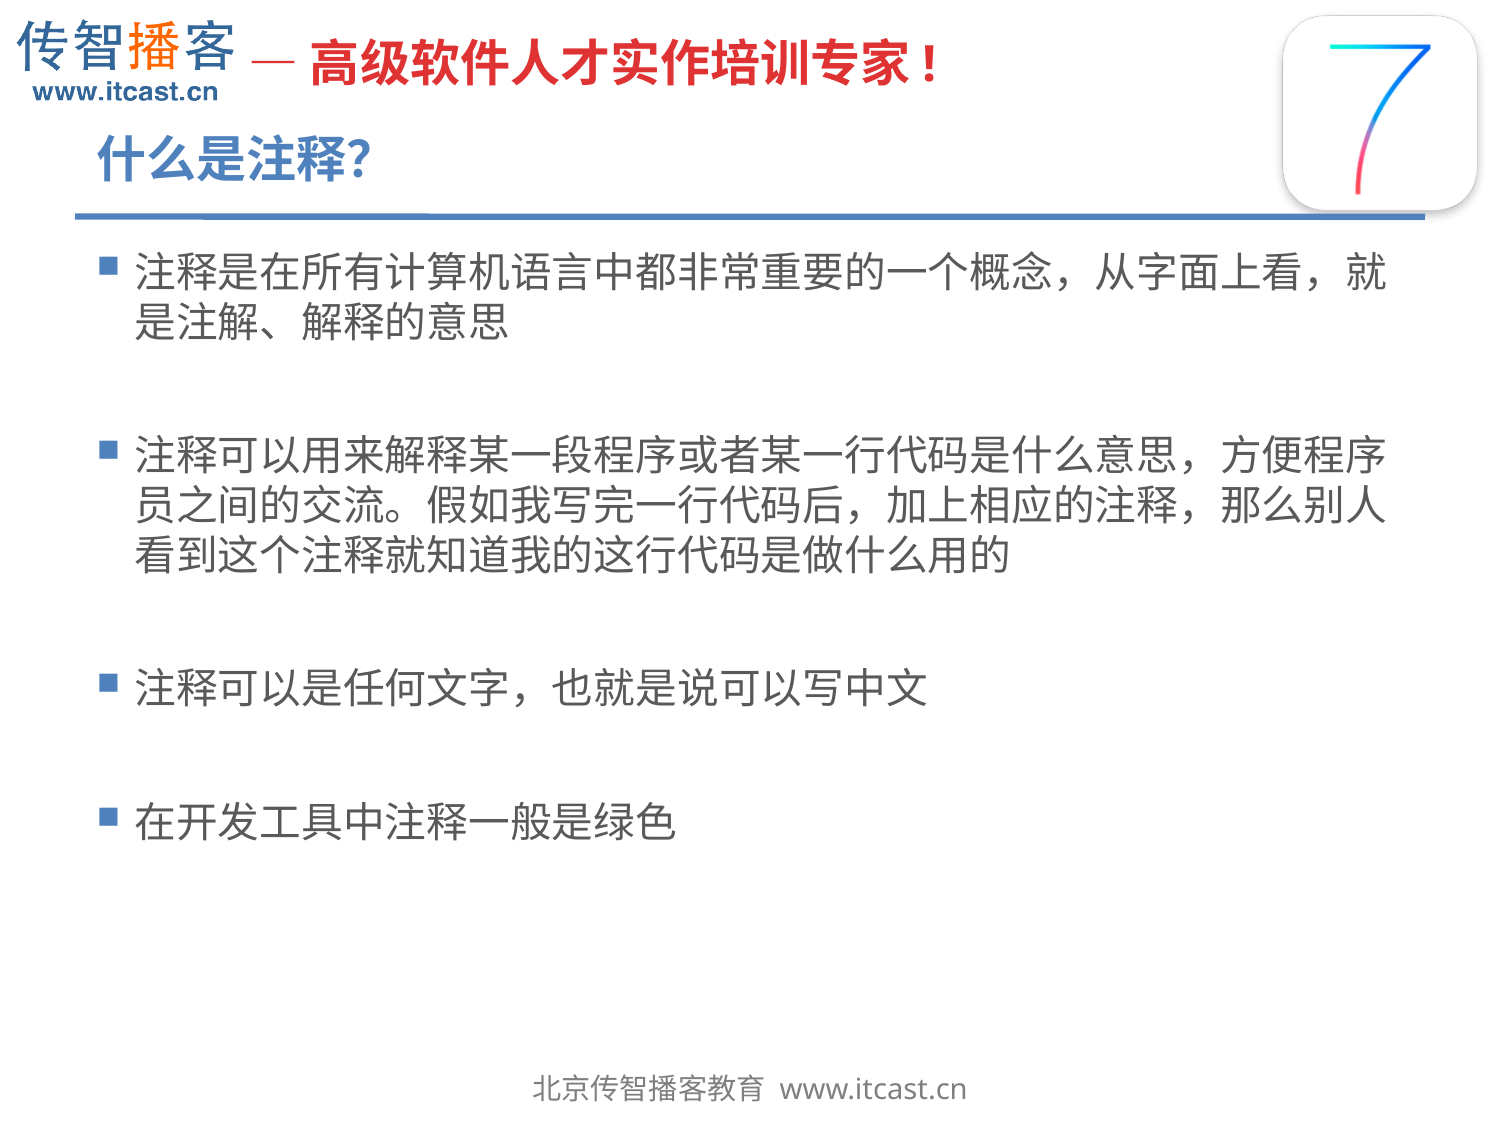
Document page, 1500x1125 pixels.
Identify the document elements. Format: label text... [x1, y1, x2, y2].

picture [16, 19, 234, 101]
title 什么是注释？ [81, 119, 1432, 195]
list 注释是在所有计算机语言中都非常重要的一个概念，从字面上看，就是注解、解释的意思 注释可以用来解释某一段程序或者某一行代码是什么意思，方便程序员之间的交流。假如我写完一行代码后，加上相应的注释，那么别人看到这个注释就知道我的这行代码是做什么用的 注释可以是任何文字，也就是说可以写中文 在开发工具中注释一般是绿色 [81, 237, 1416, 1005]
picture [1163, 0, 1500, 263]
